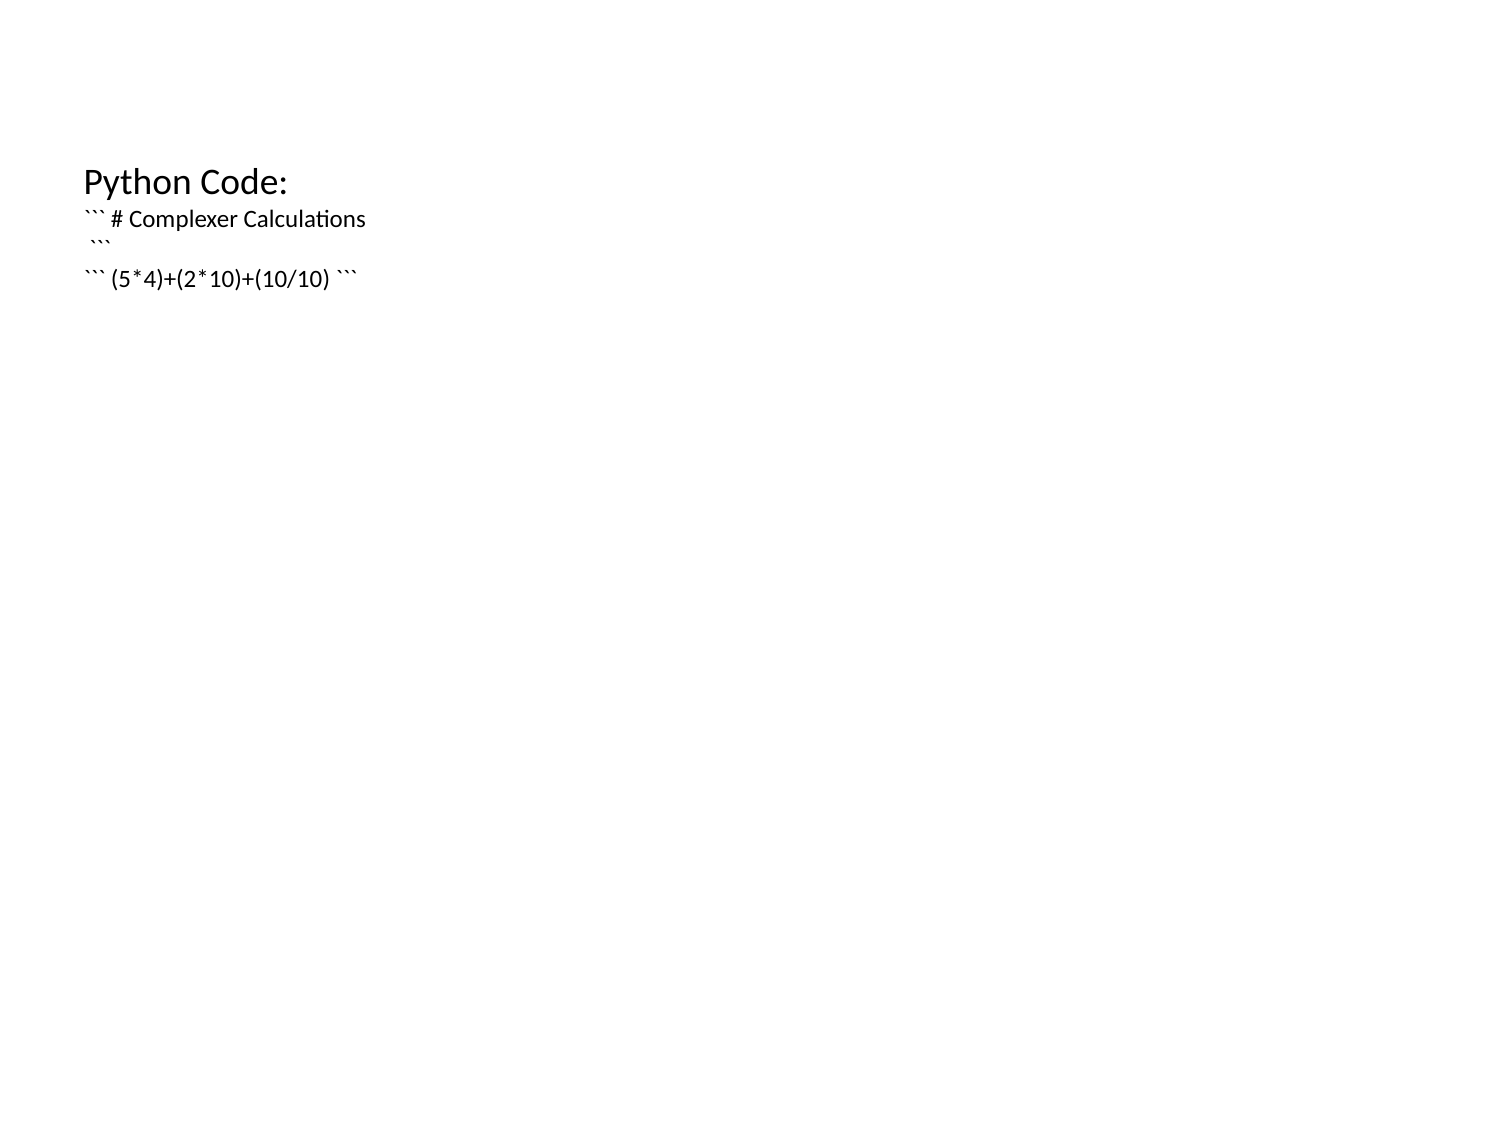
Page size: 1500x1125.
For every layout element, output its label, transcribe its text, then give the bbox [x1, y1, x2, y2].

text_box Python Code: ``` # Complexer Calculations ``` ``` (5*4)+(2*10)+(10/10) ``` [68, 149, 382, 330]
